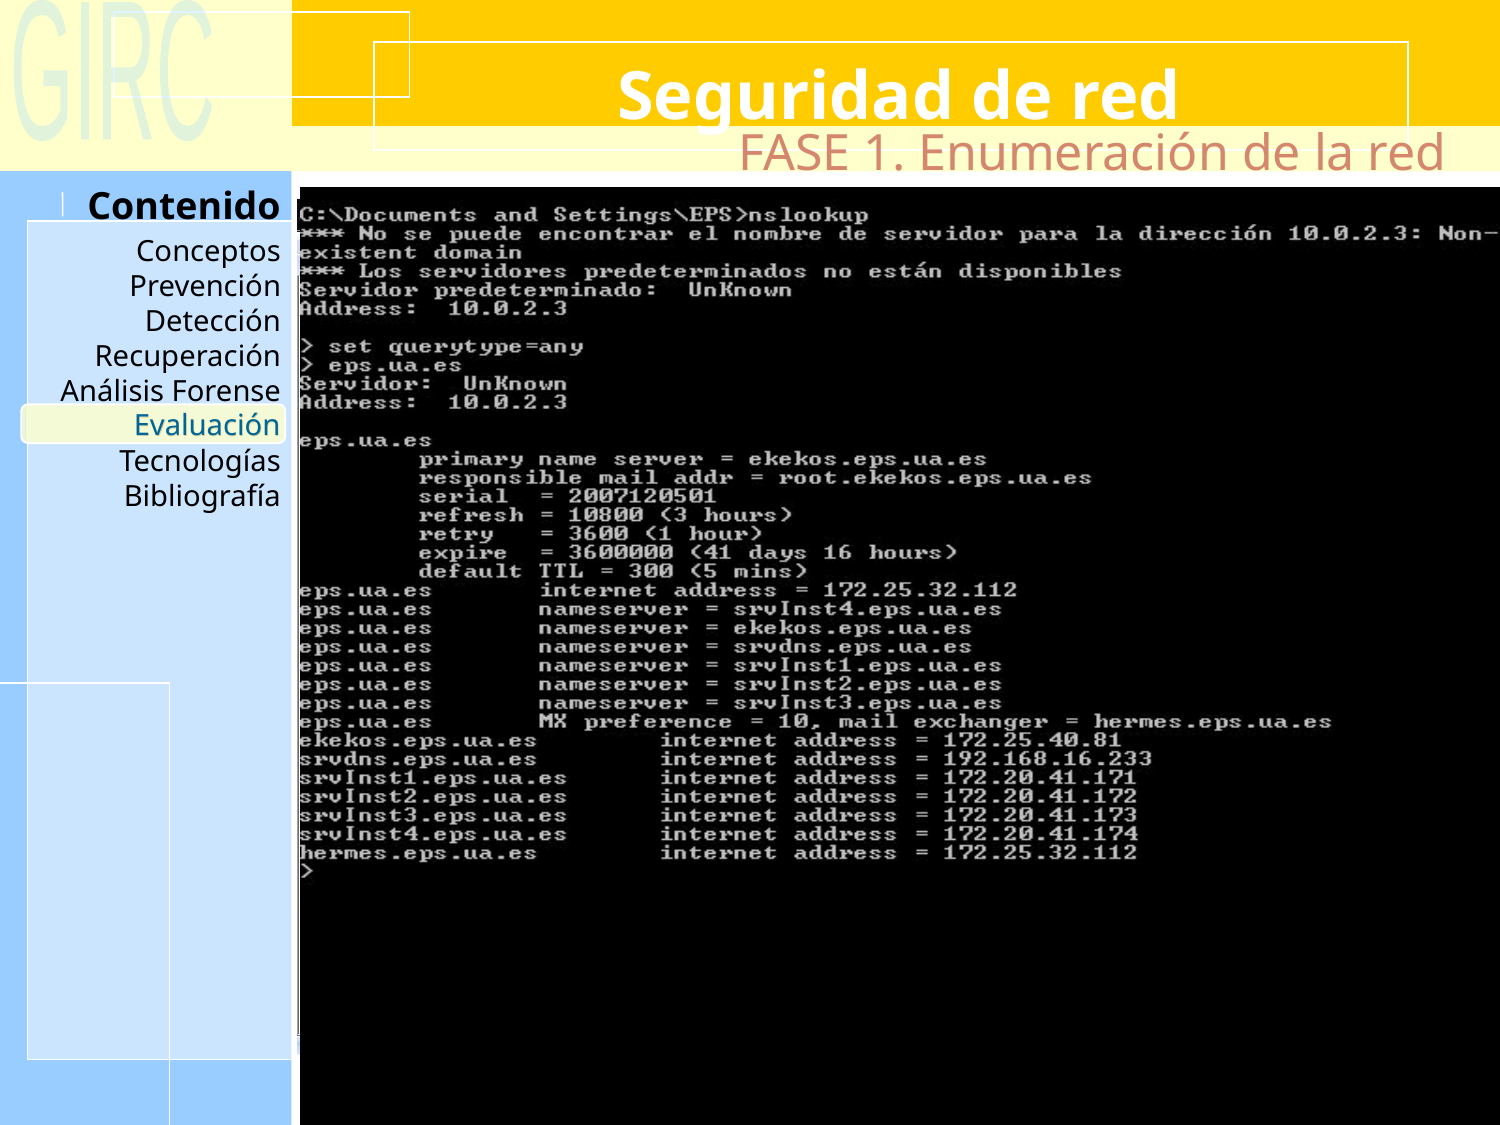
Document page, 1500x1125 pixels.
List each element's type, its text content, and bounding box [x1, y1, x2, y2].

text_box Seguridad de red [311, 33, 1488, 153]
picture [296, 187, 1500, 1125]
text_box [20, 398, 291, 449]
text_box FASE 1. Enumeración de la red [292, 113, 1462, 199]
